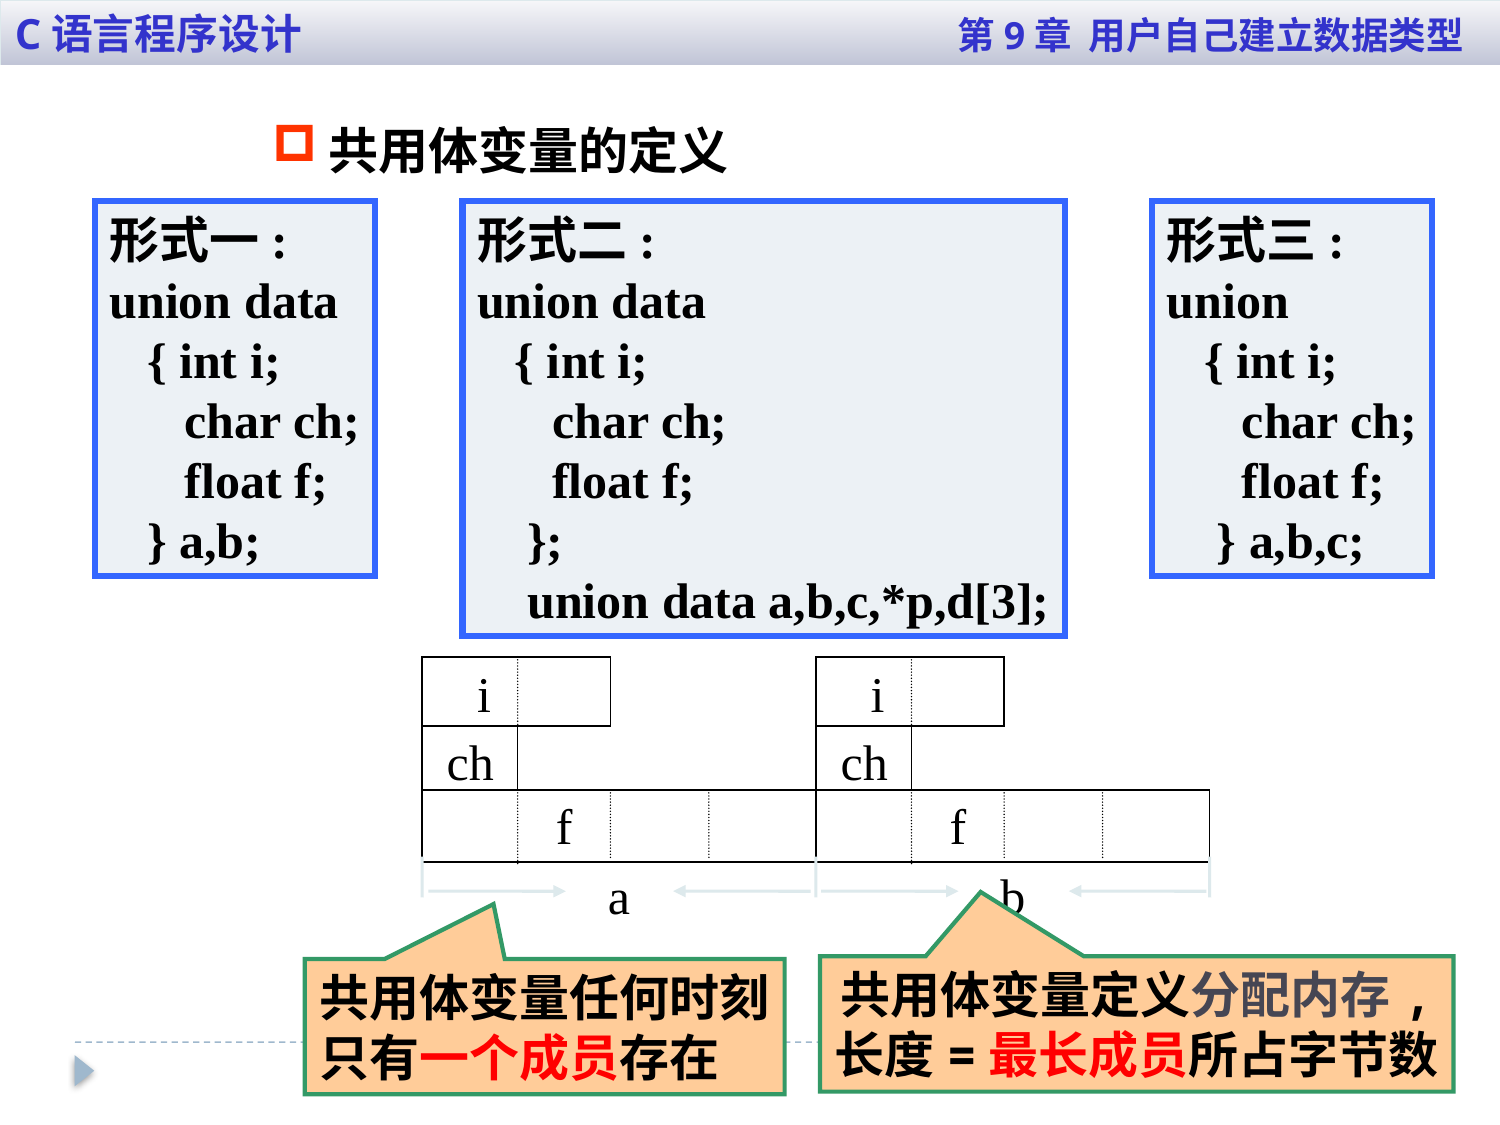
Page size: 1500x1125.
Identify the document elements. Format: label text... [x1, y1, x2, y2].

text_box 共用体变量定义分配内存, 长度=最长成员所占字节数 [820, 944, 1454, 1092]
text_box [421, 654, 1210, 932]
text_box 共用体变量的定义 [107, 111, 1413, 193]
text_box 共用体变量任何时刻 只有一个成员存在 [304, 941, 785, 1095]
text_box 形式三: union { int i; char ch; float f; } a,b,c; [1152, 200, 1433, 577]
text_box 形式二: union data { int i; char ch; float f; }; union data a,b,c,*p,d[3]; [462, 200, 1065, 637]
text_box C语言程序设计 第9章 用户自己建立数据类型 [0, 0, 1500, 65]
text_box 形式一: union data { int i; char ch; float f; } a,b; [94, 200, 376, 577]
